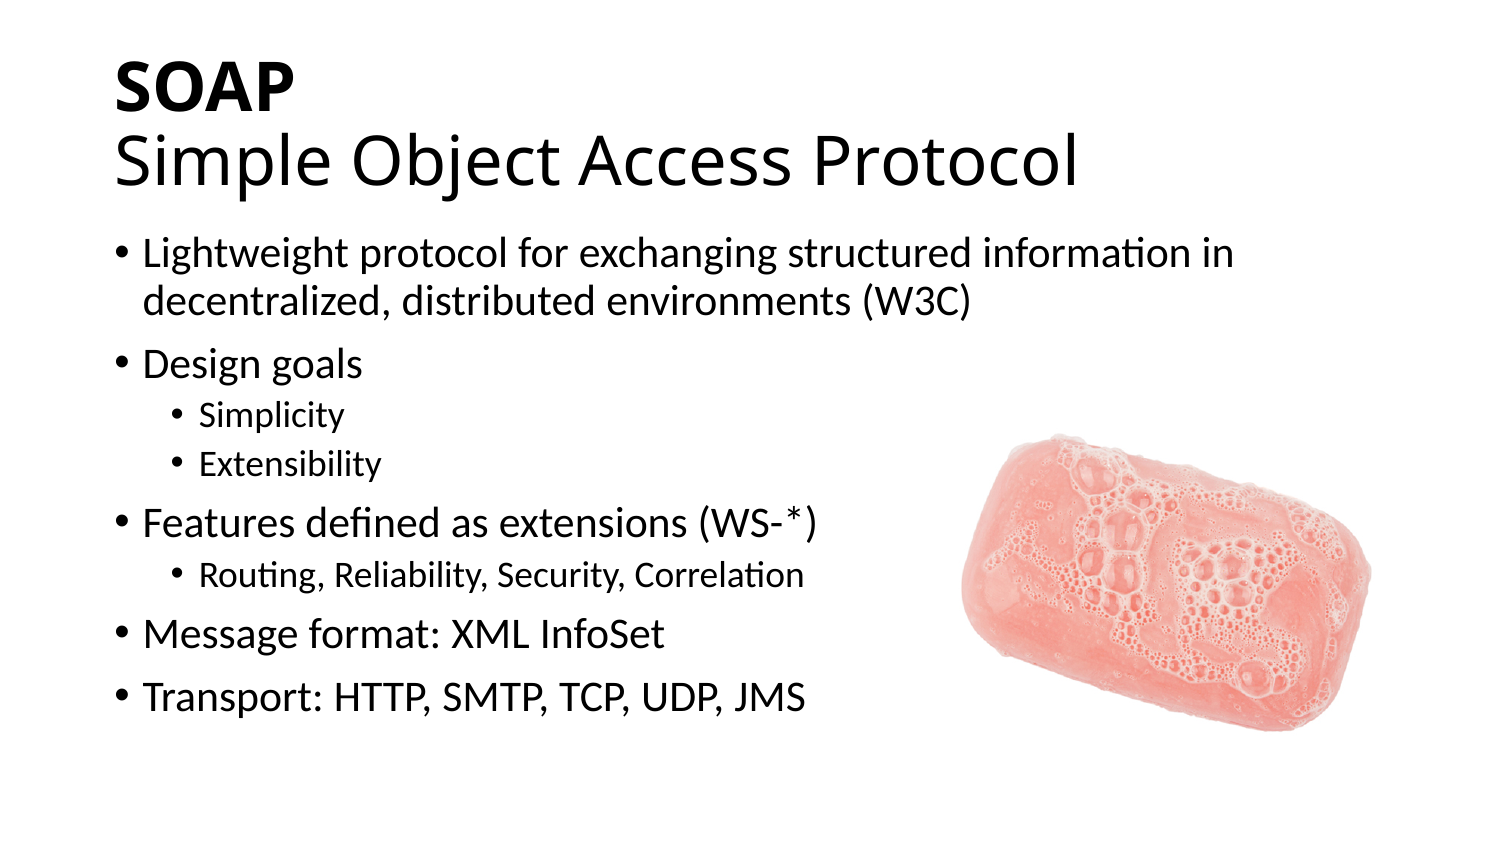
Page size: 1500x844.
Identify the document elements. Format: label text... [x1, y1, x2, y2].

picture [940, 415, 1393, 755]
title SOAP Simple Object Access Protocol [103, 44, 1397, 208]
list Lightweight protocol for exchanging structured information in decentralized, distributed environments (W3C) Design goals Simplicity Extensibility Features defined as extensions (WS-*) Routing, Reliability, Security, Correlation Message format: XML InfoSet Transport: HTTP, SMTP, TCP, UDP, JMS [103, 224, 1397, 760]
